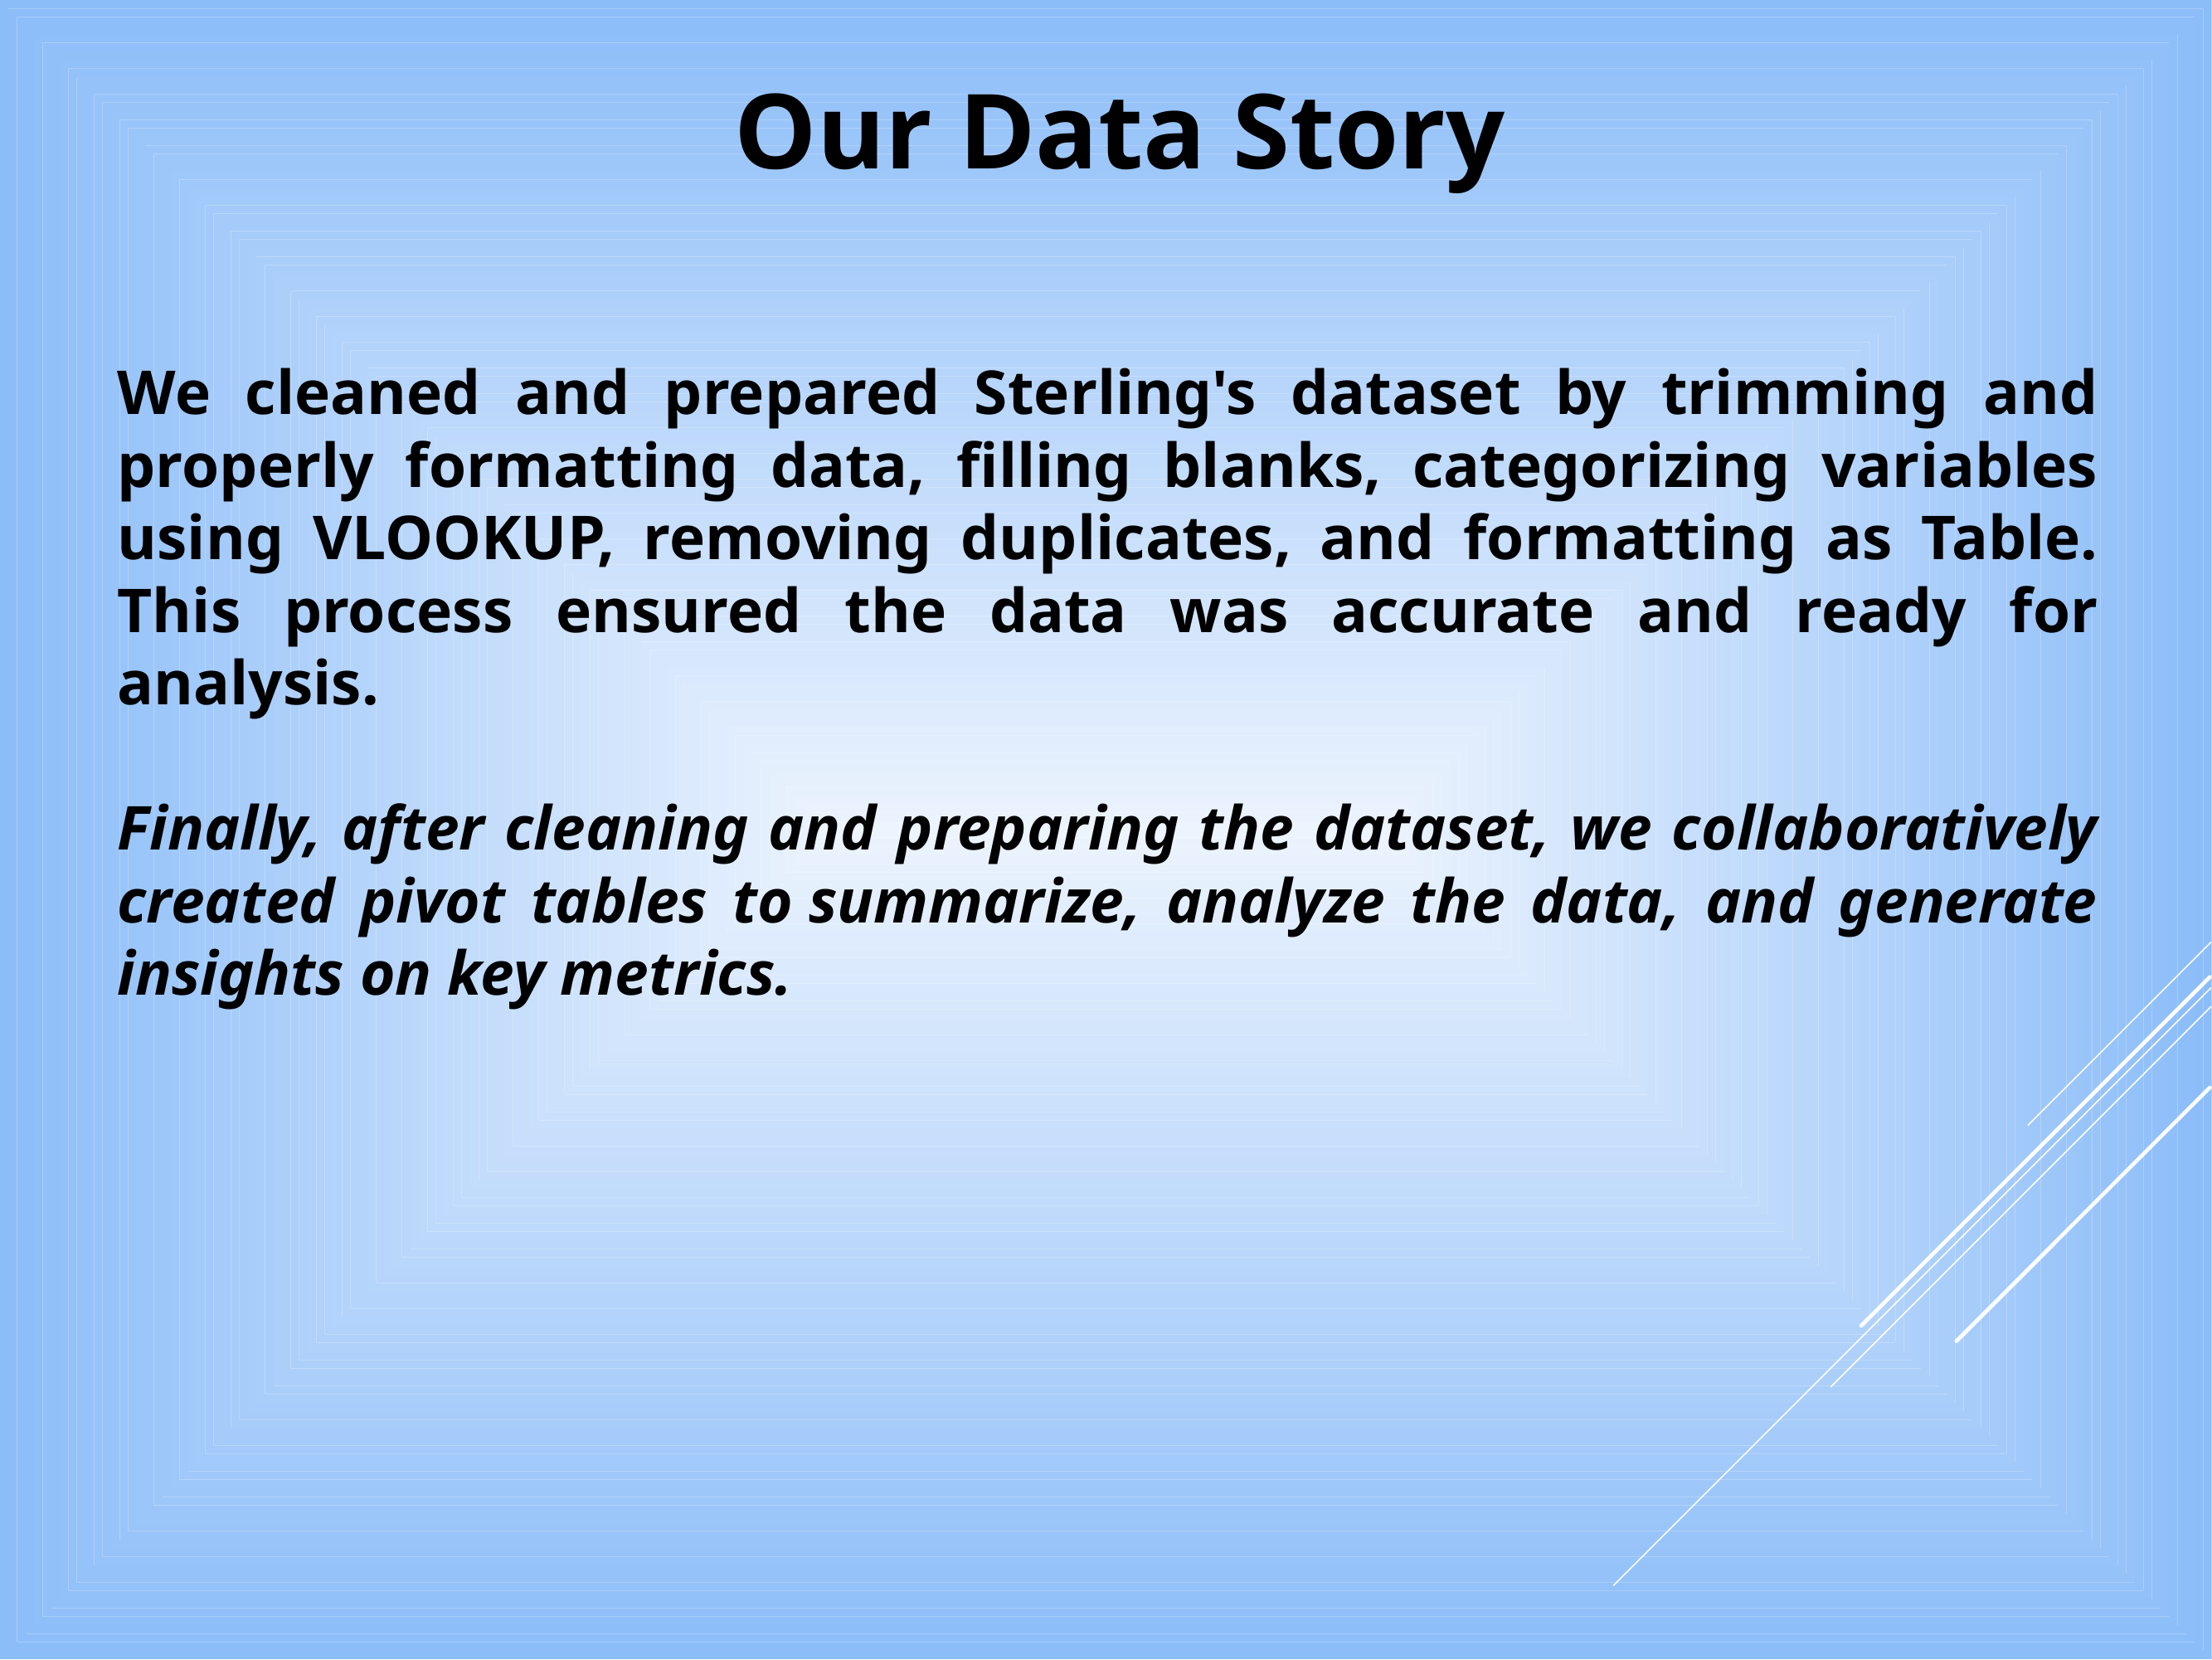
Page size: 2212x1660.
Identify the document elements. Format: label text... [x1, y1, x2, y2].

title Our Data Story [129, 37, 2112, 217]
text_box We cleaned and prepared Sterling's dataset by trimming and properly formatting data, filling blanks, categorizing variables using VLOOKUP, removing duplicates, and formatting as Table. This process ensured the data was accurate and ready for analysis. Finally, after cleaning and preparing the dataset, we collaboratively created pivot tables to summarize, analyze the data, and generate insights on key metrics. [105, 348, 2112, 1014]
